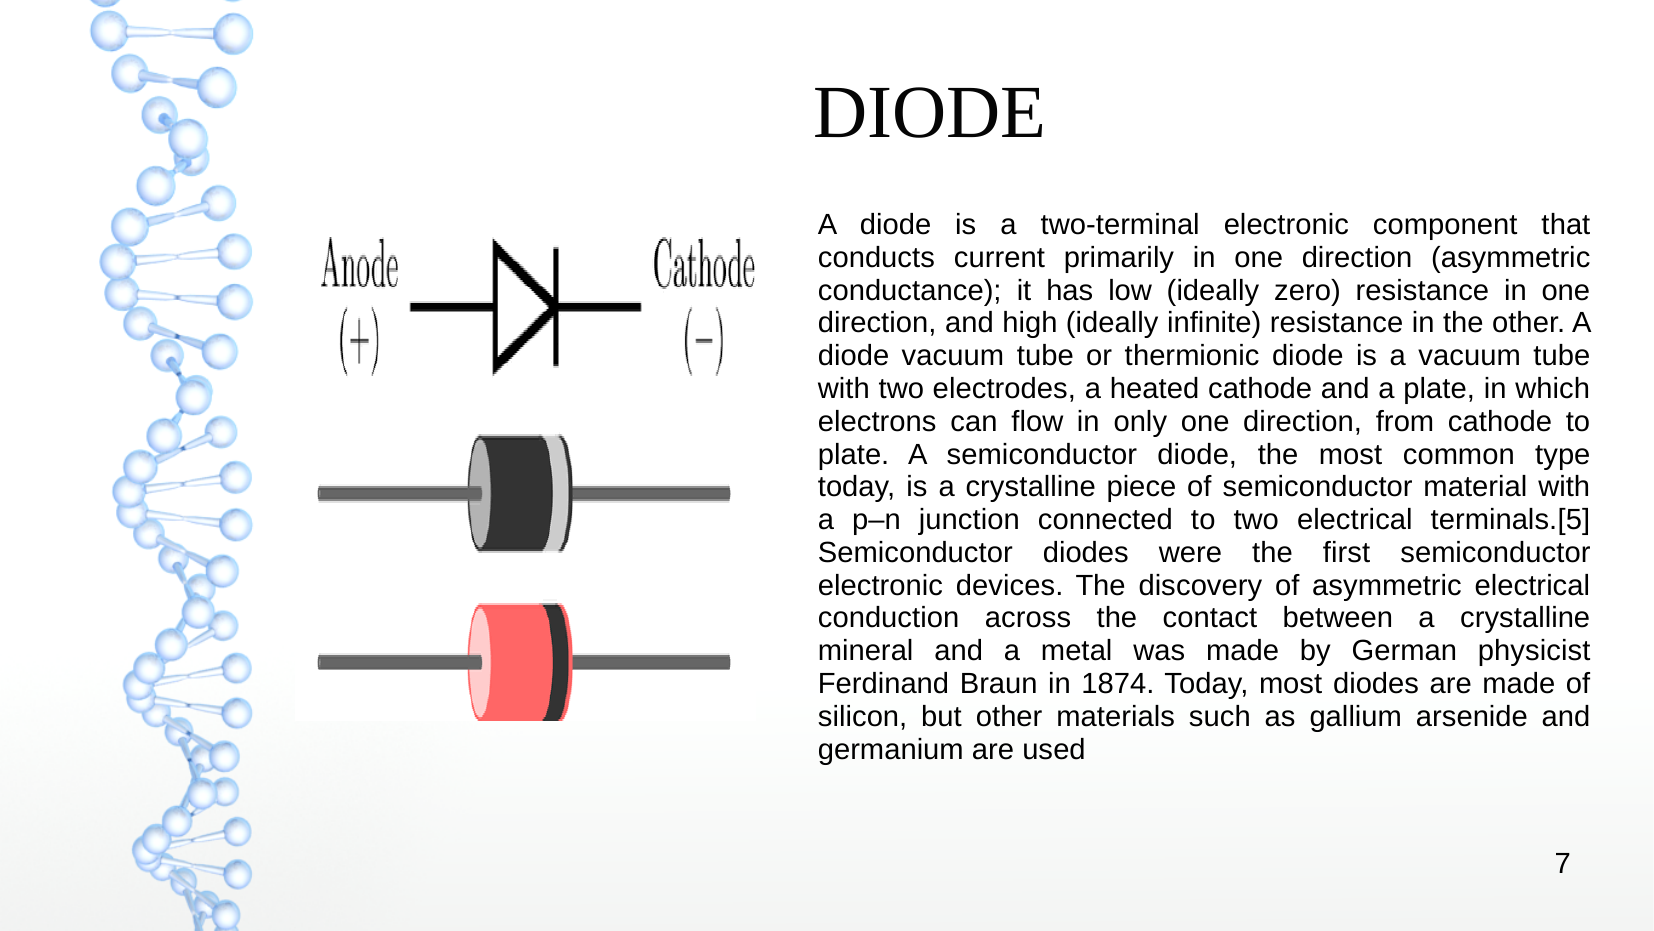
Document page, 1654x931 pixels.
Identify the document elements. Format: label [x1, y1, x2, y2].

picture [295, 236, 756, 721]
text_box [803, 201, 1607, 815]
title [265, 35, 1595, 189]
